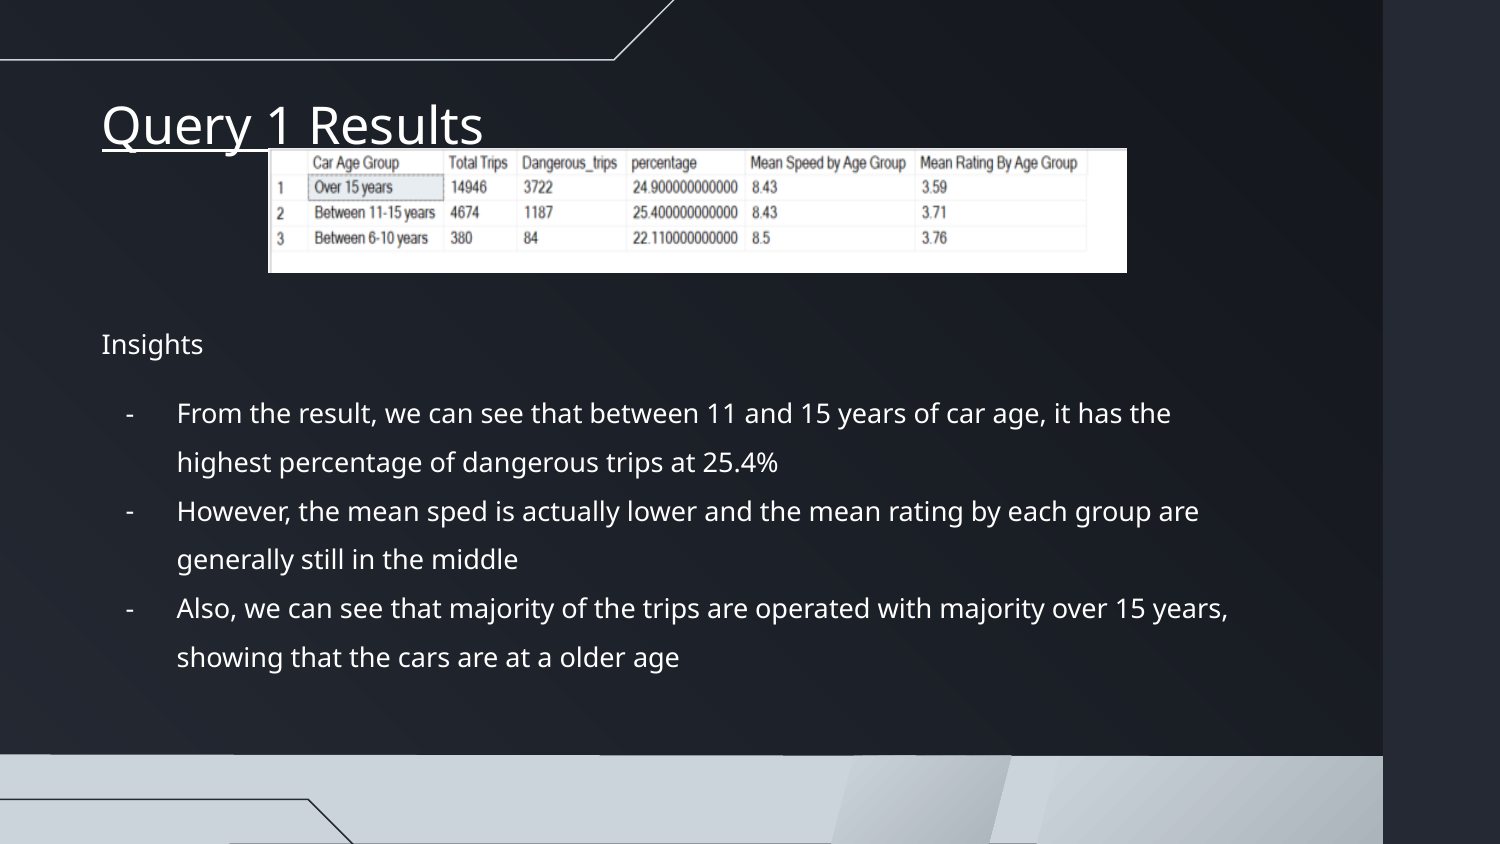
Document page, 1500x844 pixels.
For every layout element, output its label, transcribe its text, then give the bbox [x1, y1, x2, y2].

picture [268, 148, 1127, 273]
text_box Query 1 Results [86, 46, 849, 149]
text_box Insights From the result, we can see that between 11 and 15 years of car age, it has the highest percentage of dangerous trips at 25.4% However, the mean sped is actually lower and the mean rating by each group are generally still in the middle Also, we can see that majority of the trips are operated with majority over 15 years, showing that the cars are at a older age [86, 295, 1275, 705]
